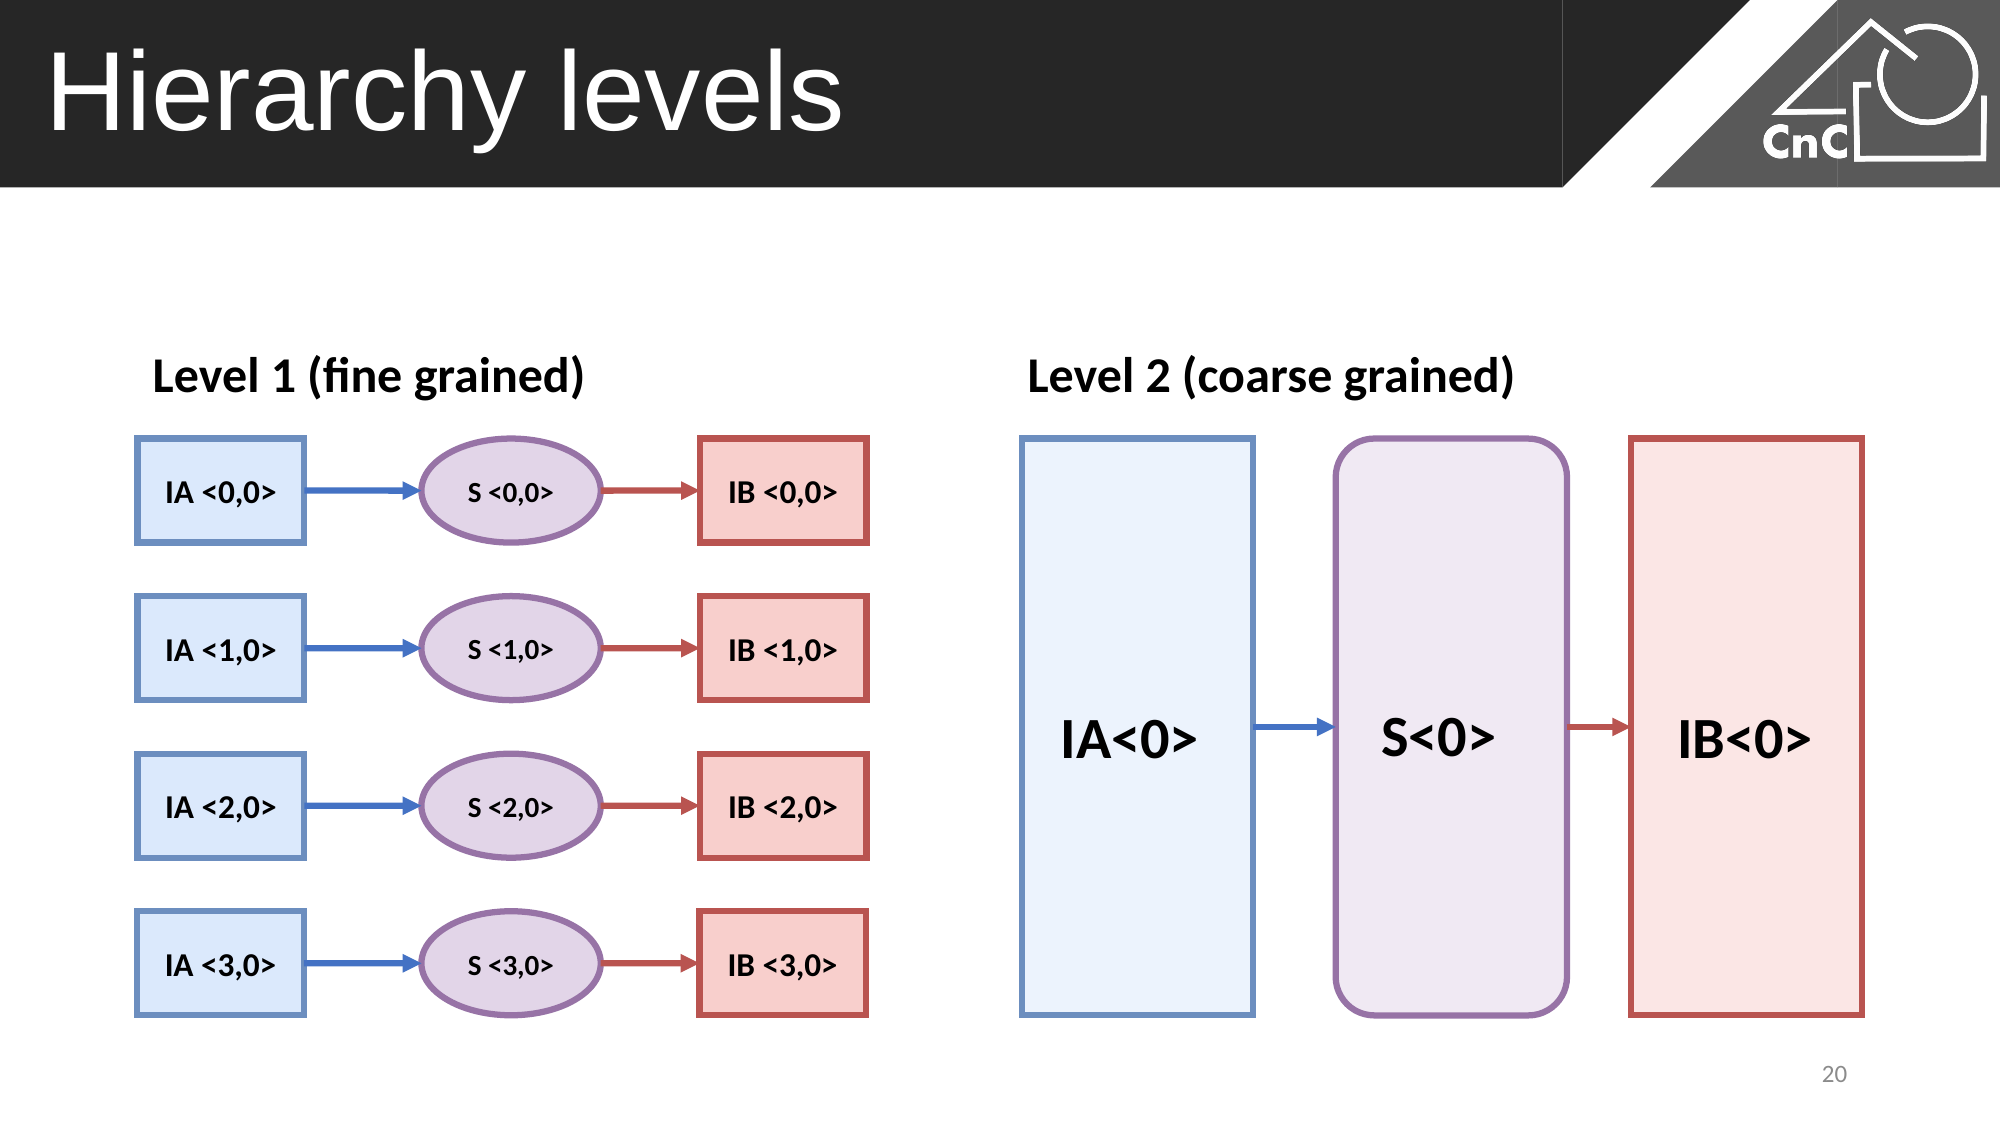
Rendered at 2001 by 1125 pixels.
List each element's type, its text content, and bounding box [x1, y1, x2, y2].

list Level 1 (fine grained) [137, 275, 984, 411]
list Level 2 (coarse grained) [1012, 275, 1863, 411]
title Hierarchy levels [30, 0, 1650, 188]
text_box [137, 438, 867, 1016]
slide_number 20 [1412, 1042, 1863, 1103]
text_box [1021, 438, 1863, 1016]
picture [1731, 16, 1987, 203]
